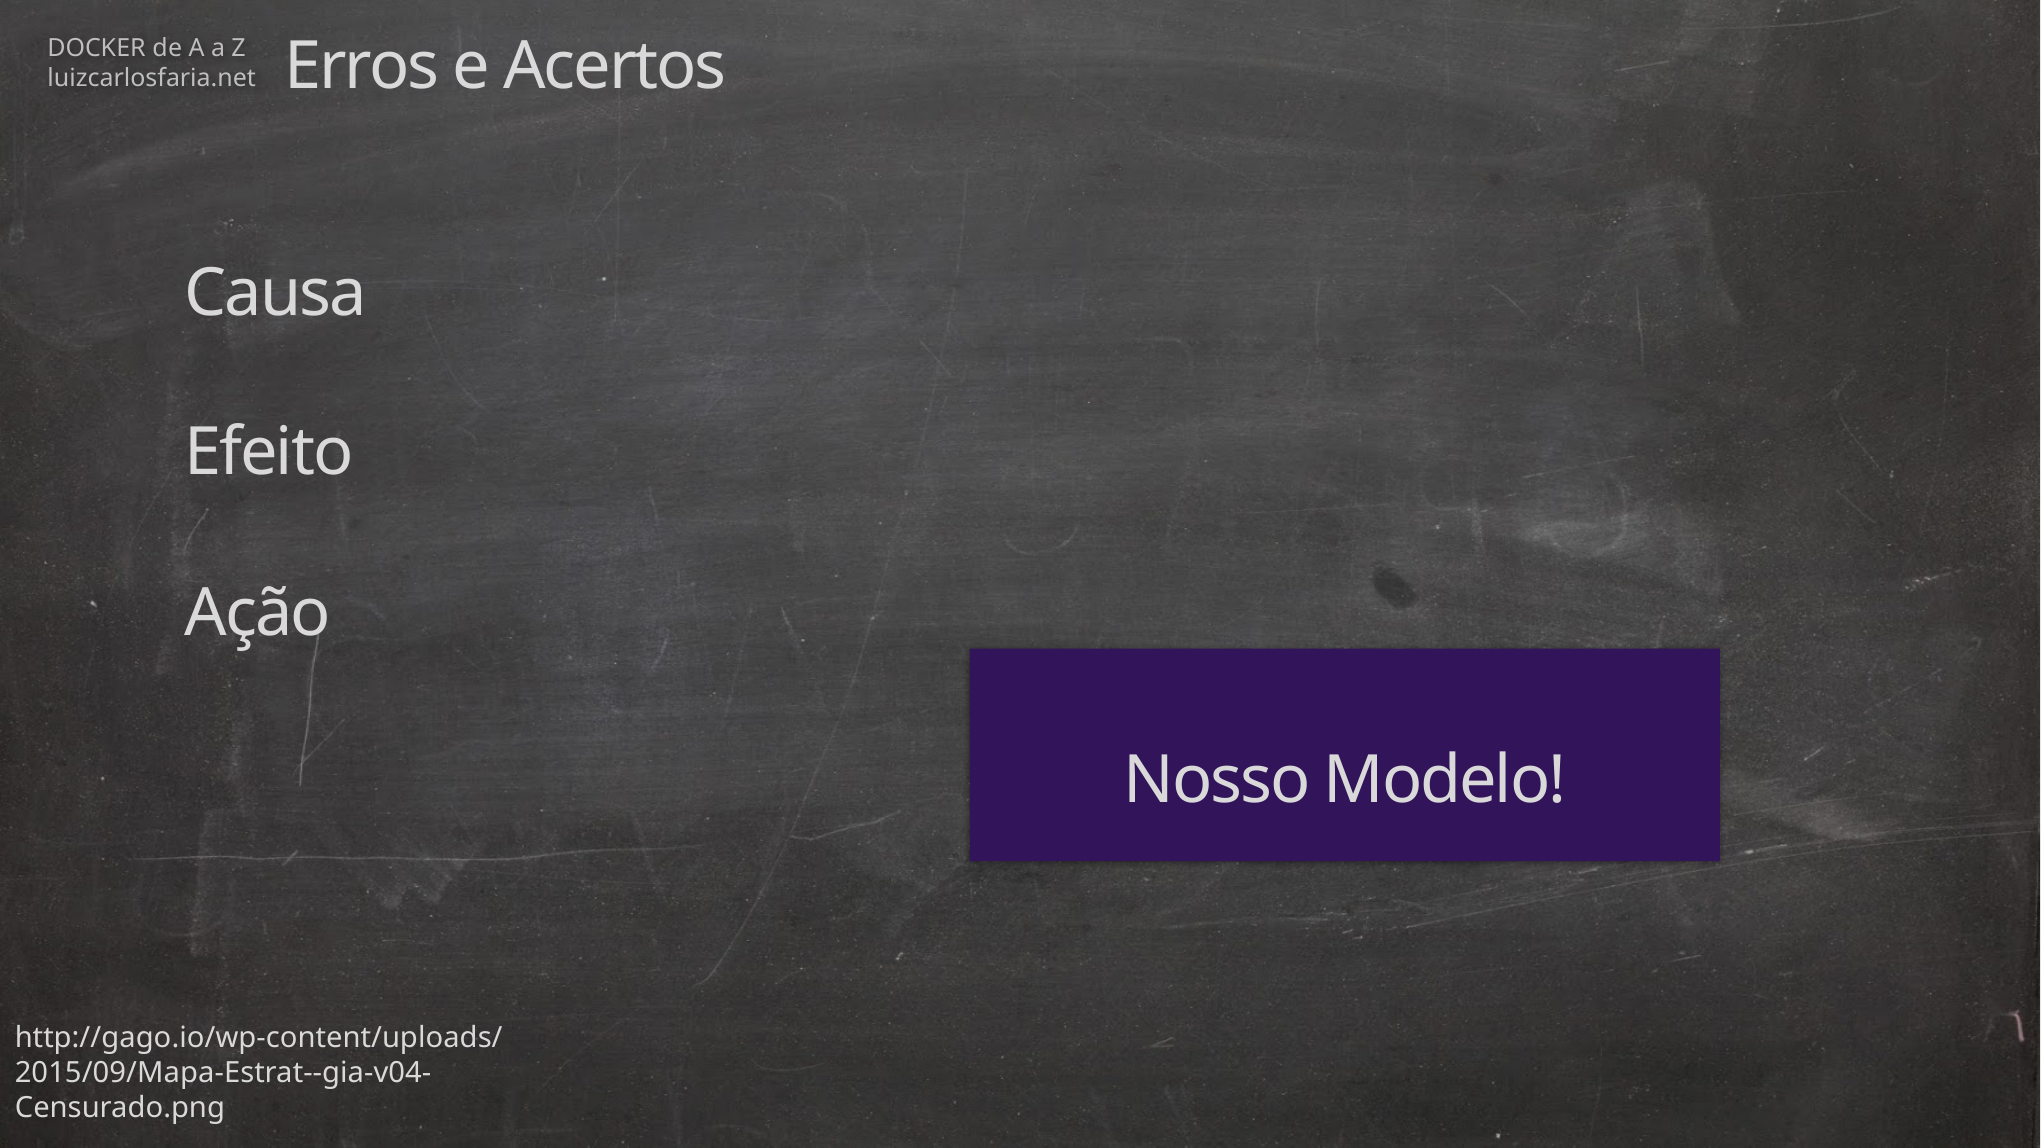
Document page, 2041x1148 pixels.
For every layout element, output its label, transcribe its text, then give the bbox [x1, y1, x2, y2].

text_box Erros e Acertos [270, 23, 2041, 112]
text_box http://gago.io/wp-content/uploads/2015/09/Mapa-Estrat--gia-v04-Censurado.png [0, 1011, 619, 1131]
text_box Nosso Modelo! [969, 648, 1720, 862]
picture [0, 0, 2041, 1148]
text_box Causa Efeito Ação [170, 161, 533, 1062]
